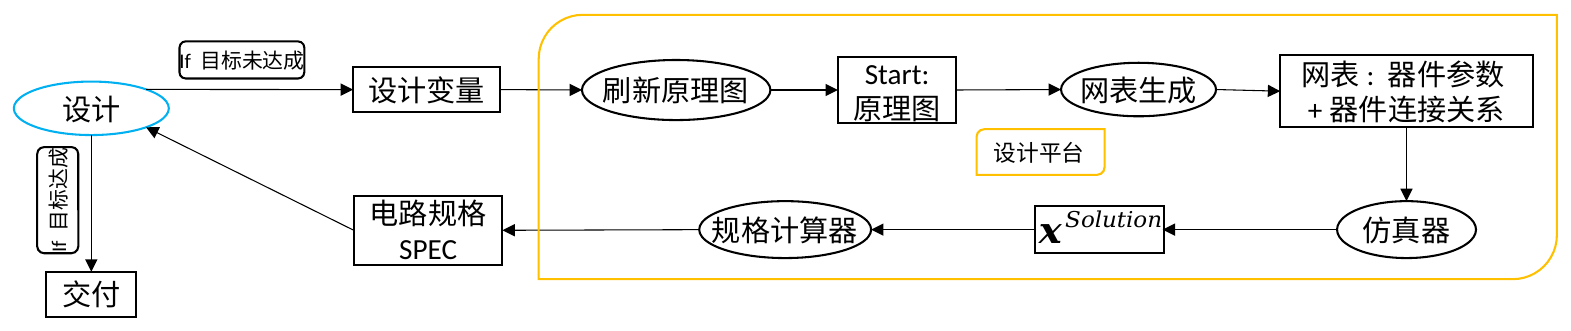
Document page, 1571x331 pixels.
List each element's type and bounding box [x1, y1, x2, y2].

text_box [13, 14, 1557, 317]
